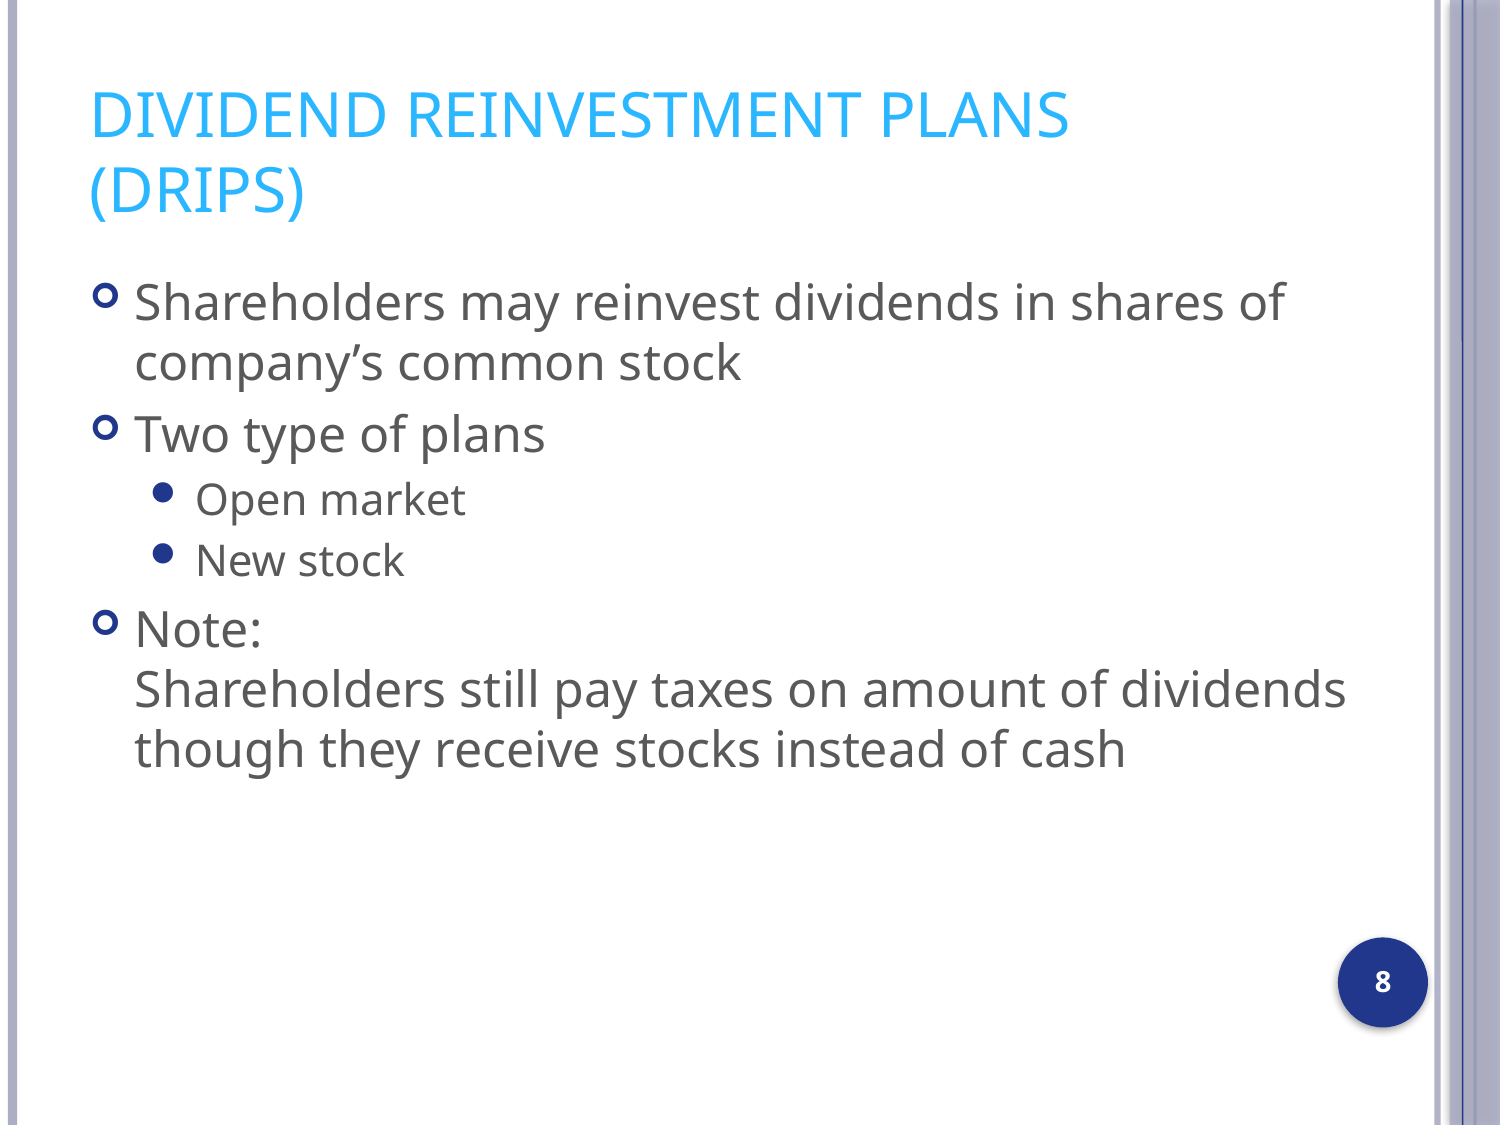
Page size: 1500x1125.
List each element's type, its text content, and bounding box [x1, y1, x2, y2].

list Shareholders may reinvest dividends in shares of company’s common stock Two type of plans Open market New stock Note: Shareholders still pay taxes on amount of dividends though they receive stocks instead of cash [75, 262, 1425, 1050]
title Dividend Reinvestment Plans (DRIPs) [75, 45, 1300, 233]
slide_number 8 [1333, 940, 1434, 1027]
